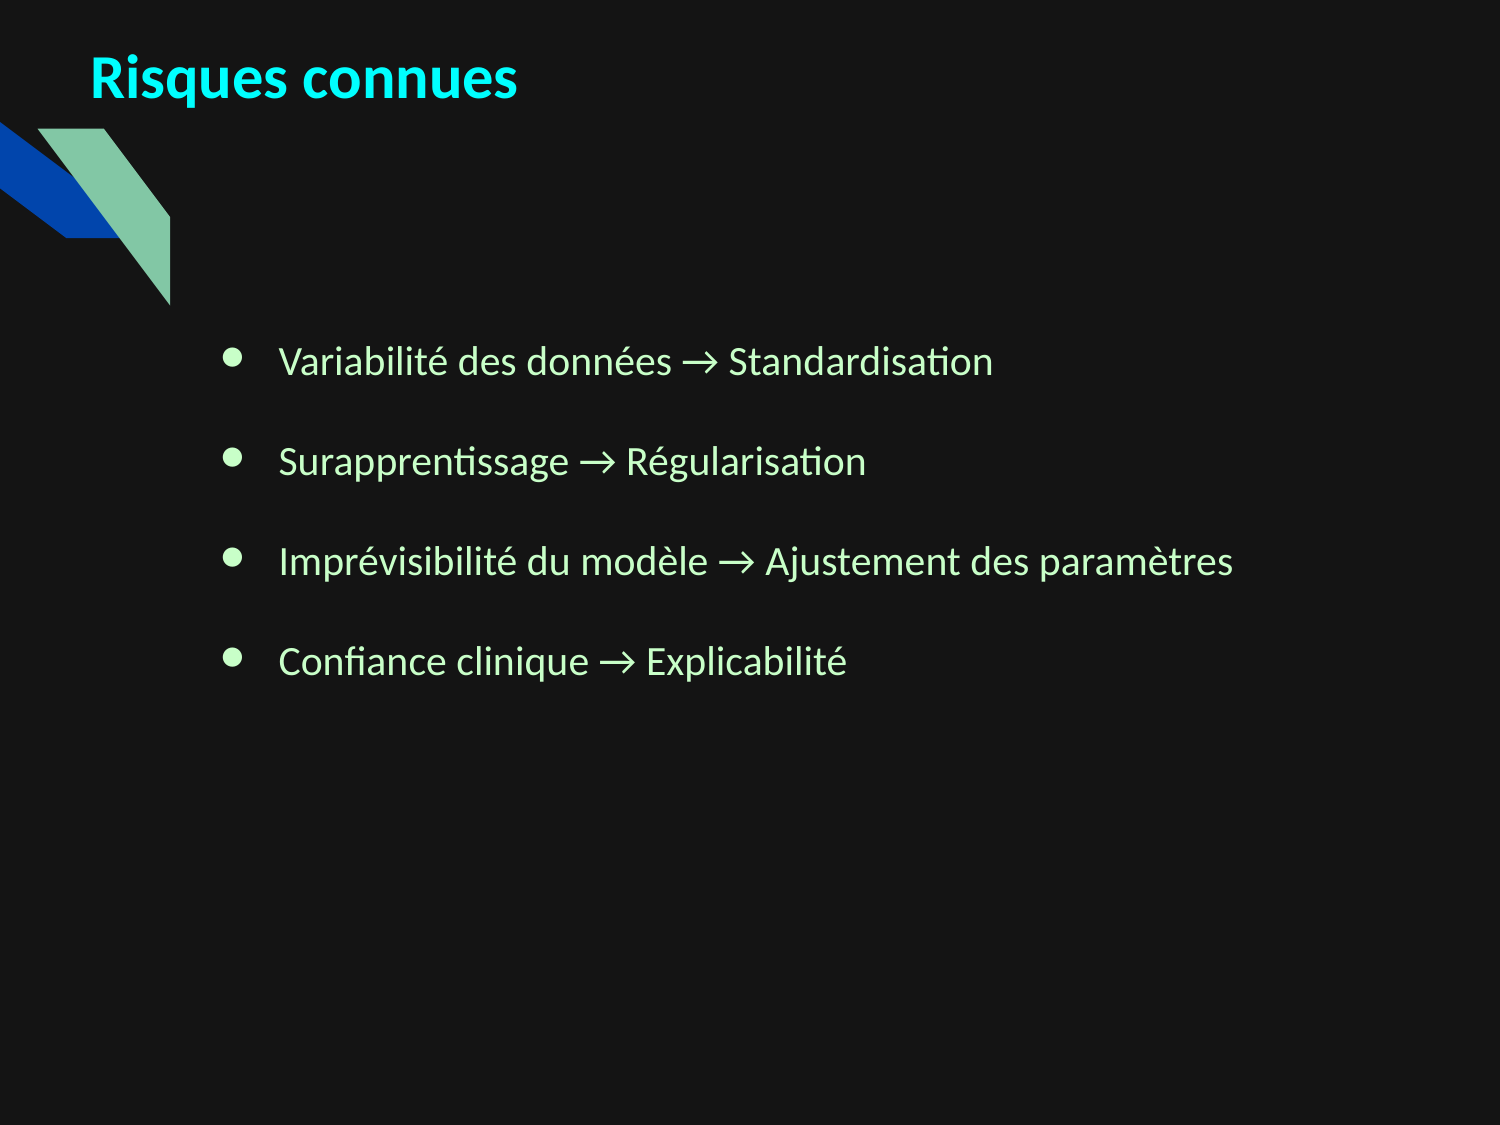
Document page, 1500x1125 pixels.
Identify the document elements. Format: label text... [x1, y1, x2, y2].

text_box Variabilité des données → Standardisation Surapprentissage → Régularisation Imprévisibilité du modèle → Ajustement des paramètres Confiance clinique → Explicabilité [188, 281, 1324, 692]
text_box Risques connues [74, 28, 1425, 119]
